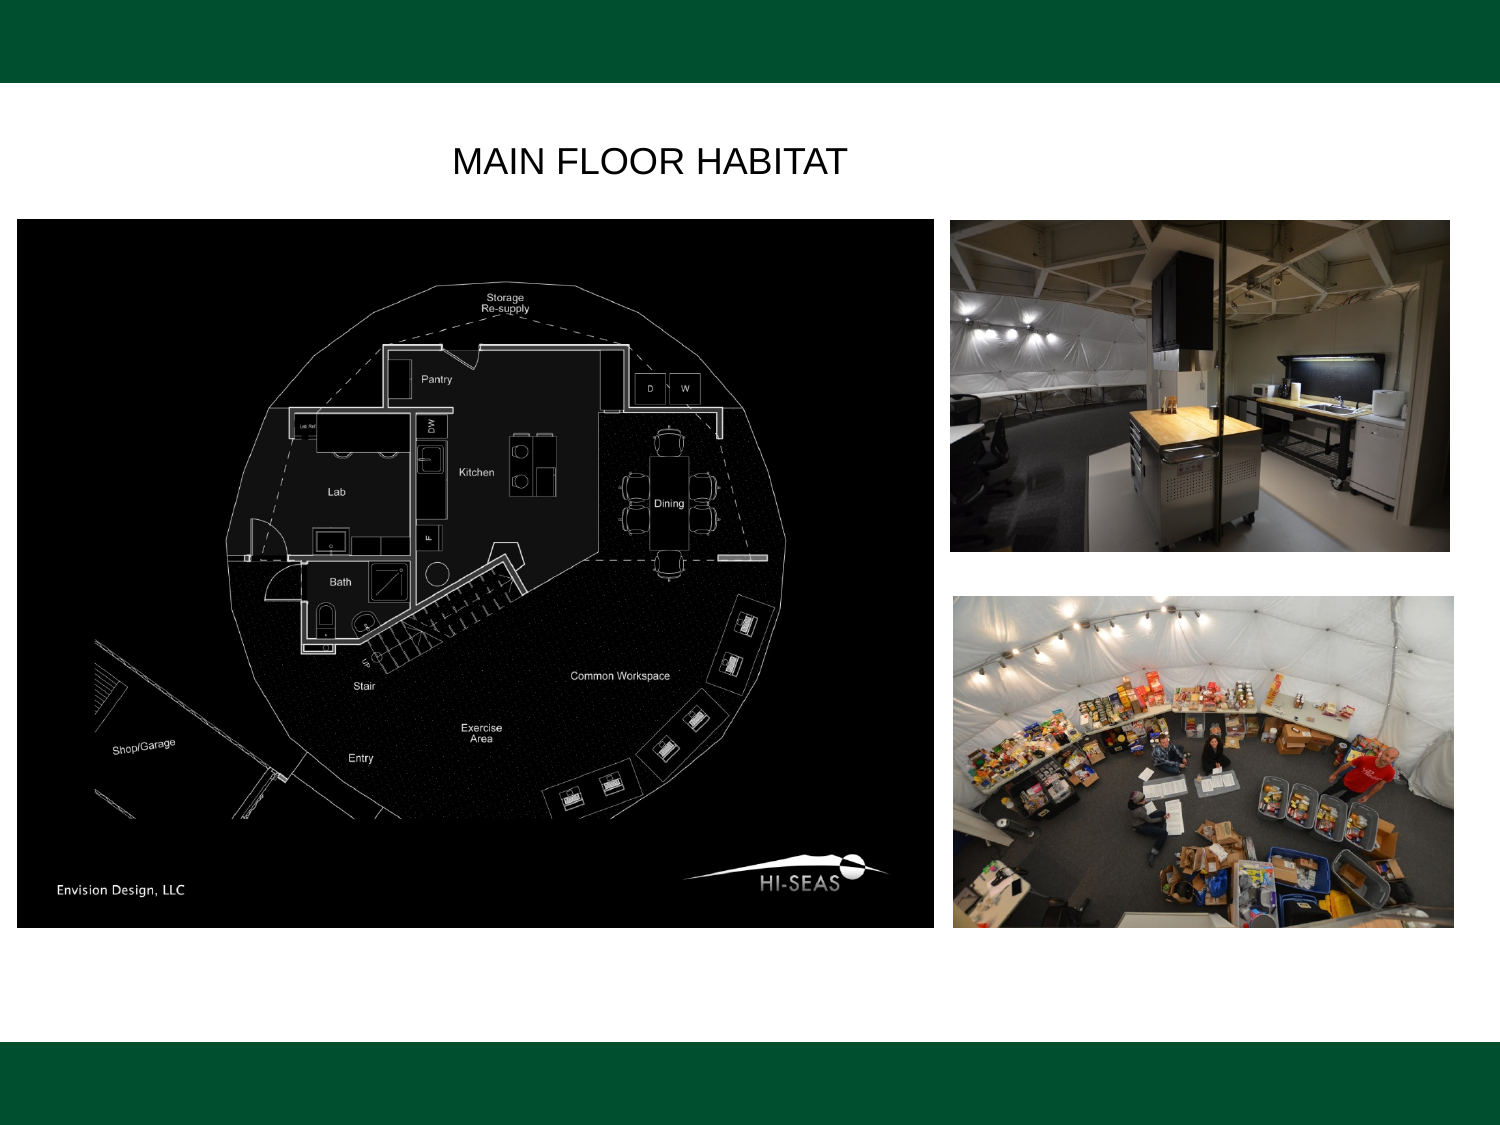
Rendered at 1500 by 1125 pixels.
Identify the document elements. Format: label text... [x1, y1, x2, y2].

text_box MAIN FLOOR HABITAT [437, 129, 1038, 190]
picture [953, 596, 1454, 928]
picture [949, 220, 1451, 552]
picture [17, 219, 934, 928]
